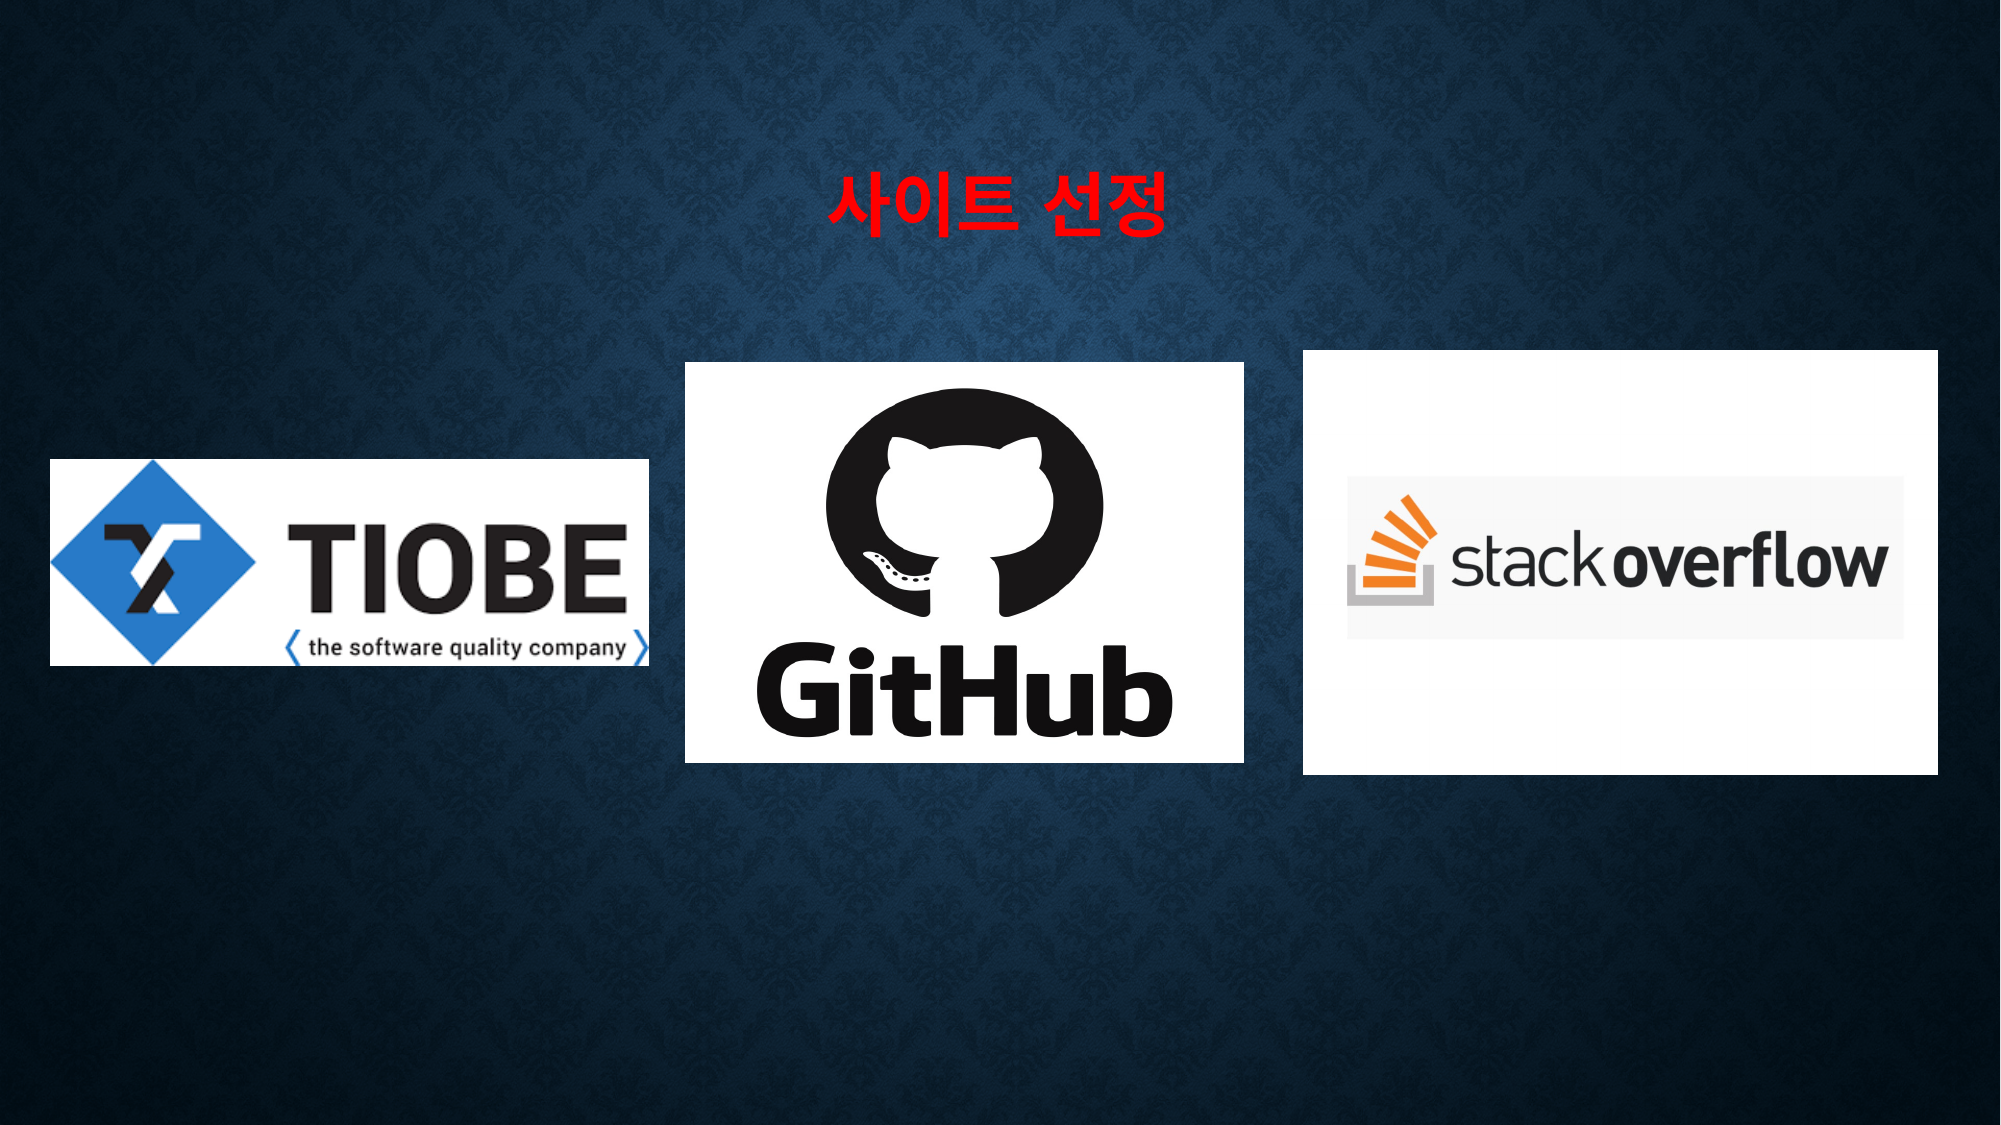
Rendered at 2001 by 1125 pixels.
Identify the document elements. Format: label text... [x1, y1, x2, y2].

picture [685, 361, 1245, 763]
picture [1302, 349, 1939, 775]
title 사이트 선정 [149, 99, 1849, 318]
picture [49, 458, 650, 667]
